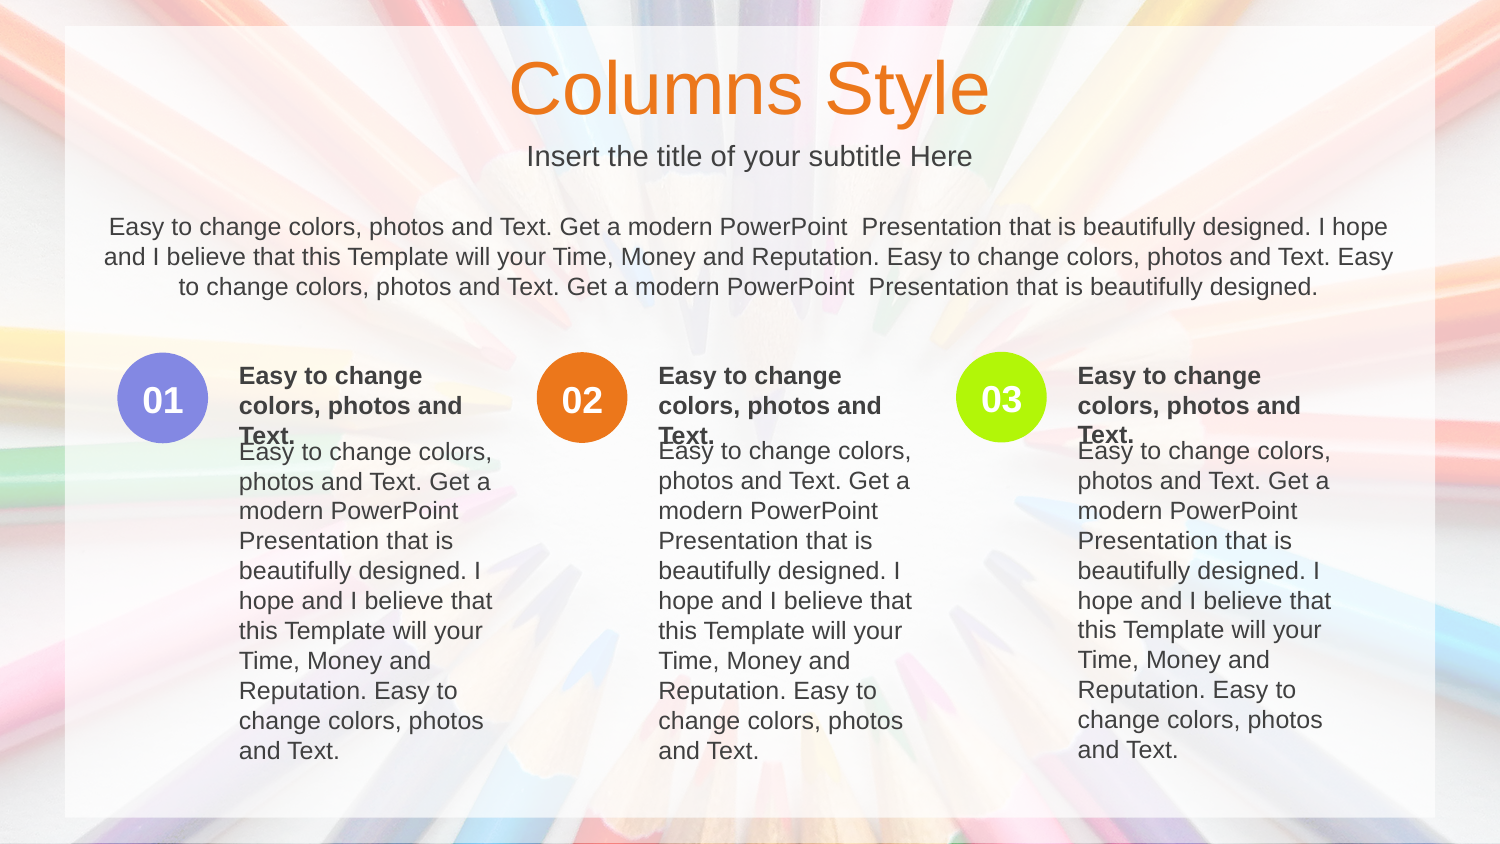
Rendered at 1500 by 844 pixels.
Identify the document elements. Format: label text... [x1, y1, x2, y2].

text_box [534, 350, 630, 445]
text_box [954, 349, 1049, 445]
text_box [115, 350, 211, 446]
text_box 03 [966, 367, 1038, 428]
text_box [223, 352, 526, 777]
text_box 01 [127, 368, 199, 429]
list Insert the title of your subtitle Here [0, 131, 1500, 179]
text_box 02 [546, 368, 619, 428]
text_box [643, 351, 946, 777]
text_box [1062, 351, 1365, 776]
list Columns Style [0, 37, 1500, 131]
text_box Easy to change colors, photos and Text. Get a modern PowerPoint Presentation that is beautifully designed. I hope and I believe that this Template will your Time, Money and Reputation. Easy to change colors, photos and Text. Easy to change colors, photos and Text. Get a modern PowerPoint Presentation that is beautifully designed. [88, 203, 1412, 308]
